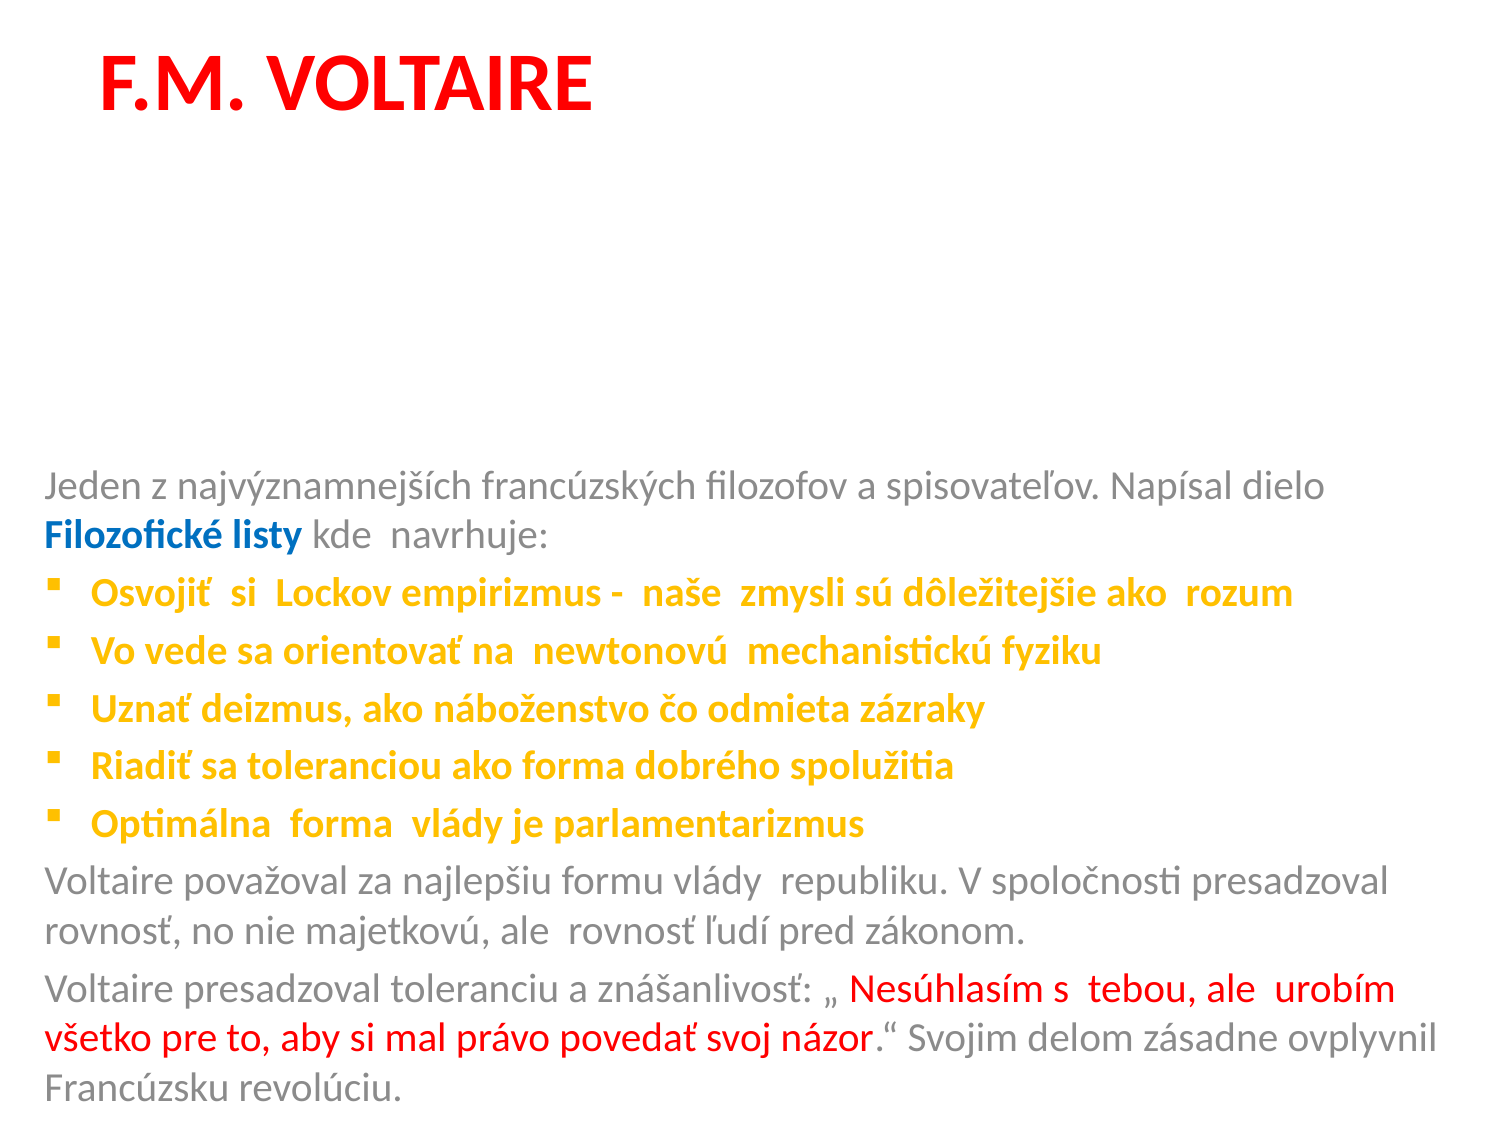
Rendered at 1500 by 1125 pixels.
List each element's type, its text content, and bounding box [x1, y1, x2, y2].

title F.M. Voltaire [84, 19, 1135, 138]
list Jeden z najvýznamnejších francúzských filozofov a spisovateľov. Napísal dielo Filozofické listy kde navrhuje: Osvojiť si Lockov empirizmus - naše zmysli sú dôležitejšie ako rozum Vo vede sa orientovať na newtonovú mechanistickú fyziku Uznať deizmus, ako náboženstvo čo odmieta zázraky Riadiť sa toleranciou ako forma dobrého spolužitia Optimálna forma vlády je parlamentarizmus Voltaire považoval za najlepšiu formu vlády republiku. V spoločnosti presadzoval rovnosť, no nie majetkovú, ale rovnosť ľudí pred zákonom. Voltaire presadzoval toleranciu a znášanlivosť: „ Nesúhlasím s tebou, ale urobím všetko pre to, aby si mal právo povedať svoj názor.“ Svojim delom zásadne ovplyvnil Francúzsku revolúciu. [29, 219, 1459, 1125]
